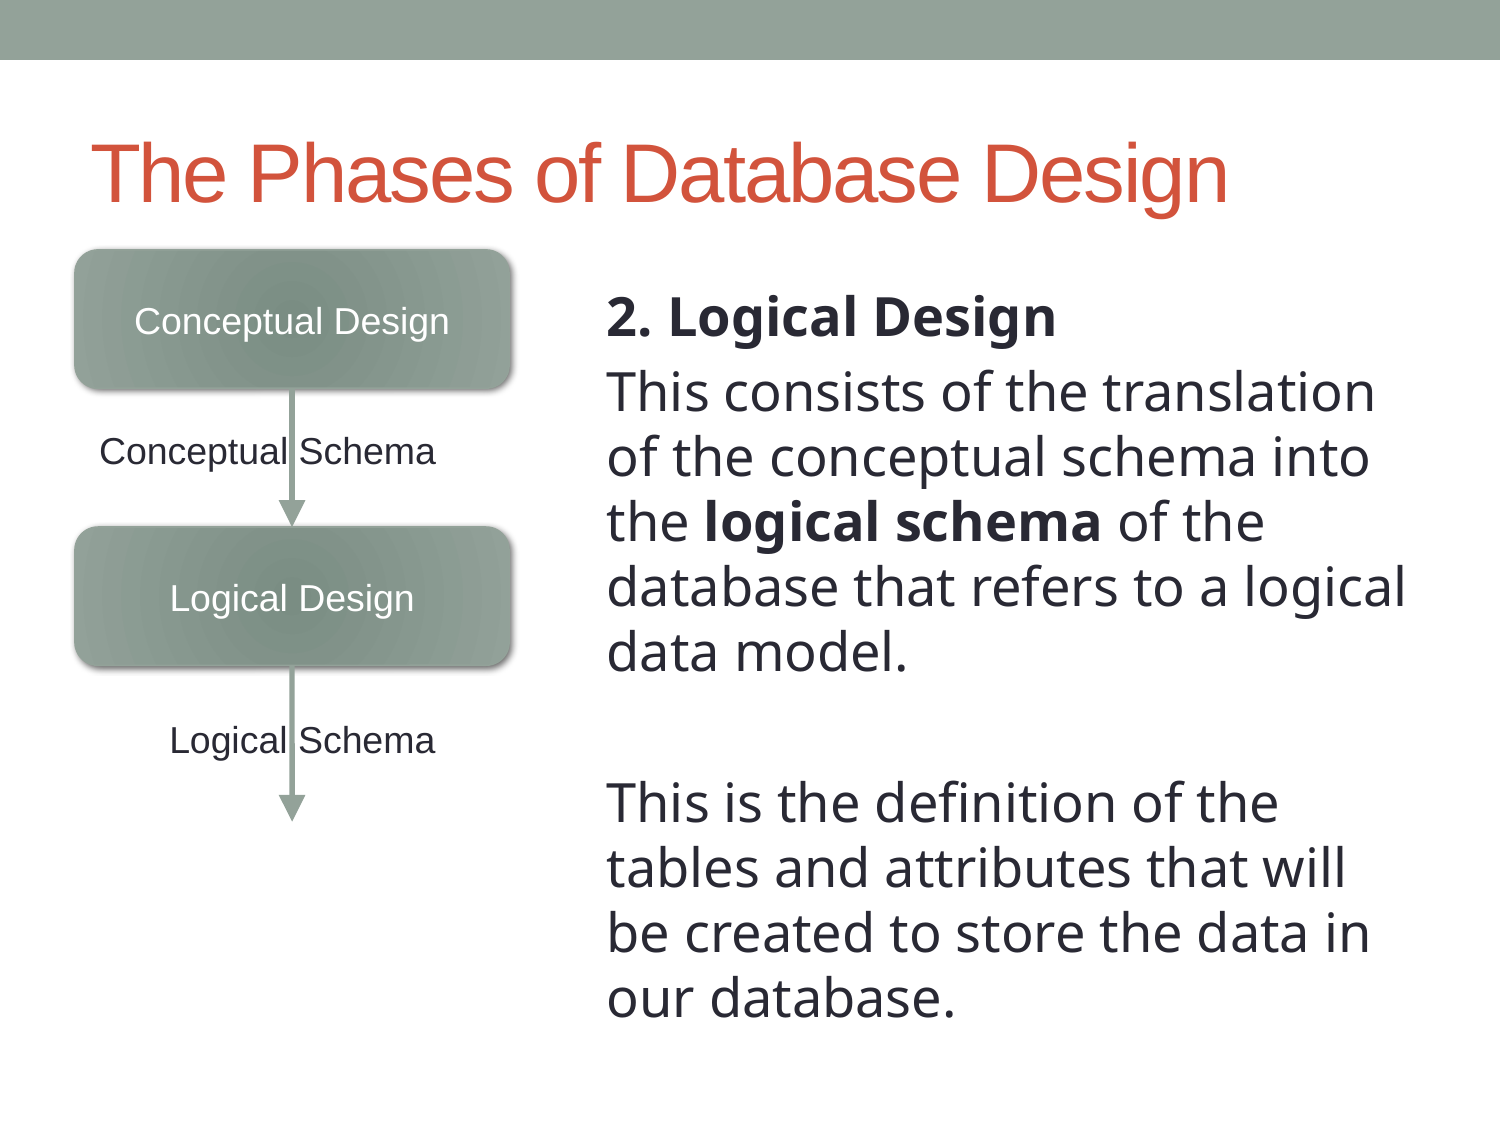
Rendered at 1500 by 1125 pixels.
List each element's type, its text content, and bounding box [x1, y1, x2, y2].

text_box 1 [293, 419, 299, 479]
text_box Conceptual Schema [84, 419, 288, 479]
list 2. Logical Design This consists of the translation of the conceptual schema into the logical schema of the database that refers to a logical data model. This is the definition of the tables and attributes that will be created to store the data in our database. [591, 274, 1425, 1049]
text_box N [293, 708, 299, 769]
text_box Logical Schema [154, 708, 288, 769]
text_box Logical Schema [301, 708, 451, 769]
title The Phases of Database Design [75, 87, 1425, 250]
text_box Conceptual Schema [301, 419, 451, 479]
text_box Logical Design [74, 526, 510, 667]
text_box Conceptual Design [74, 249, 510, 389]
